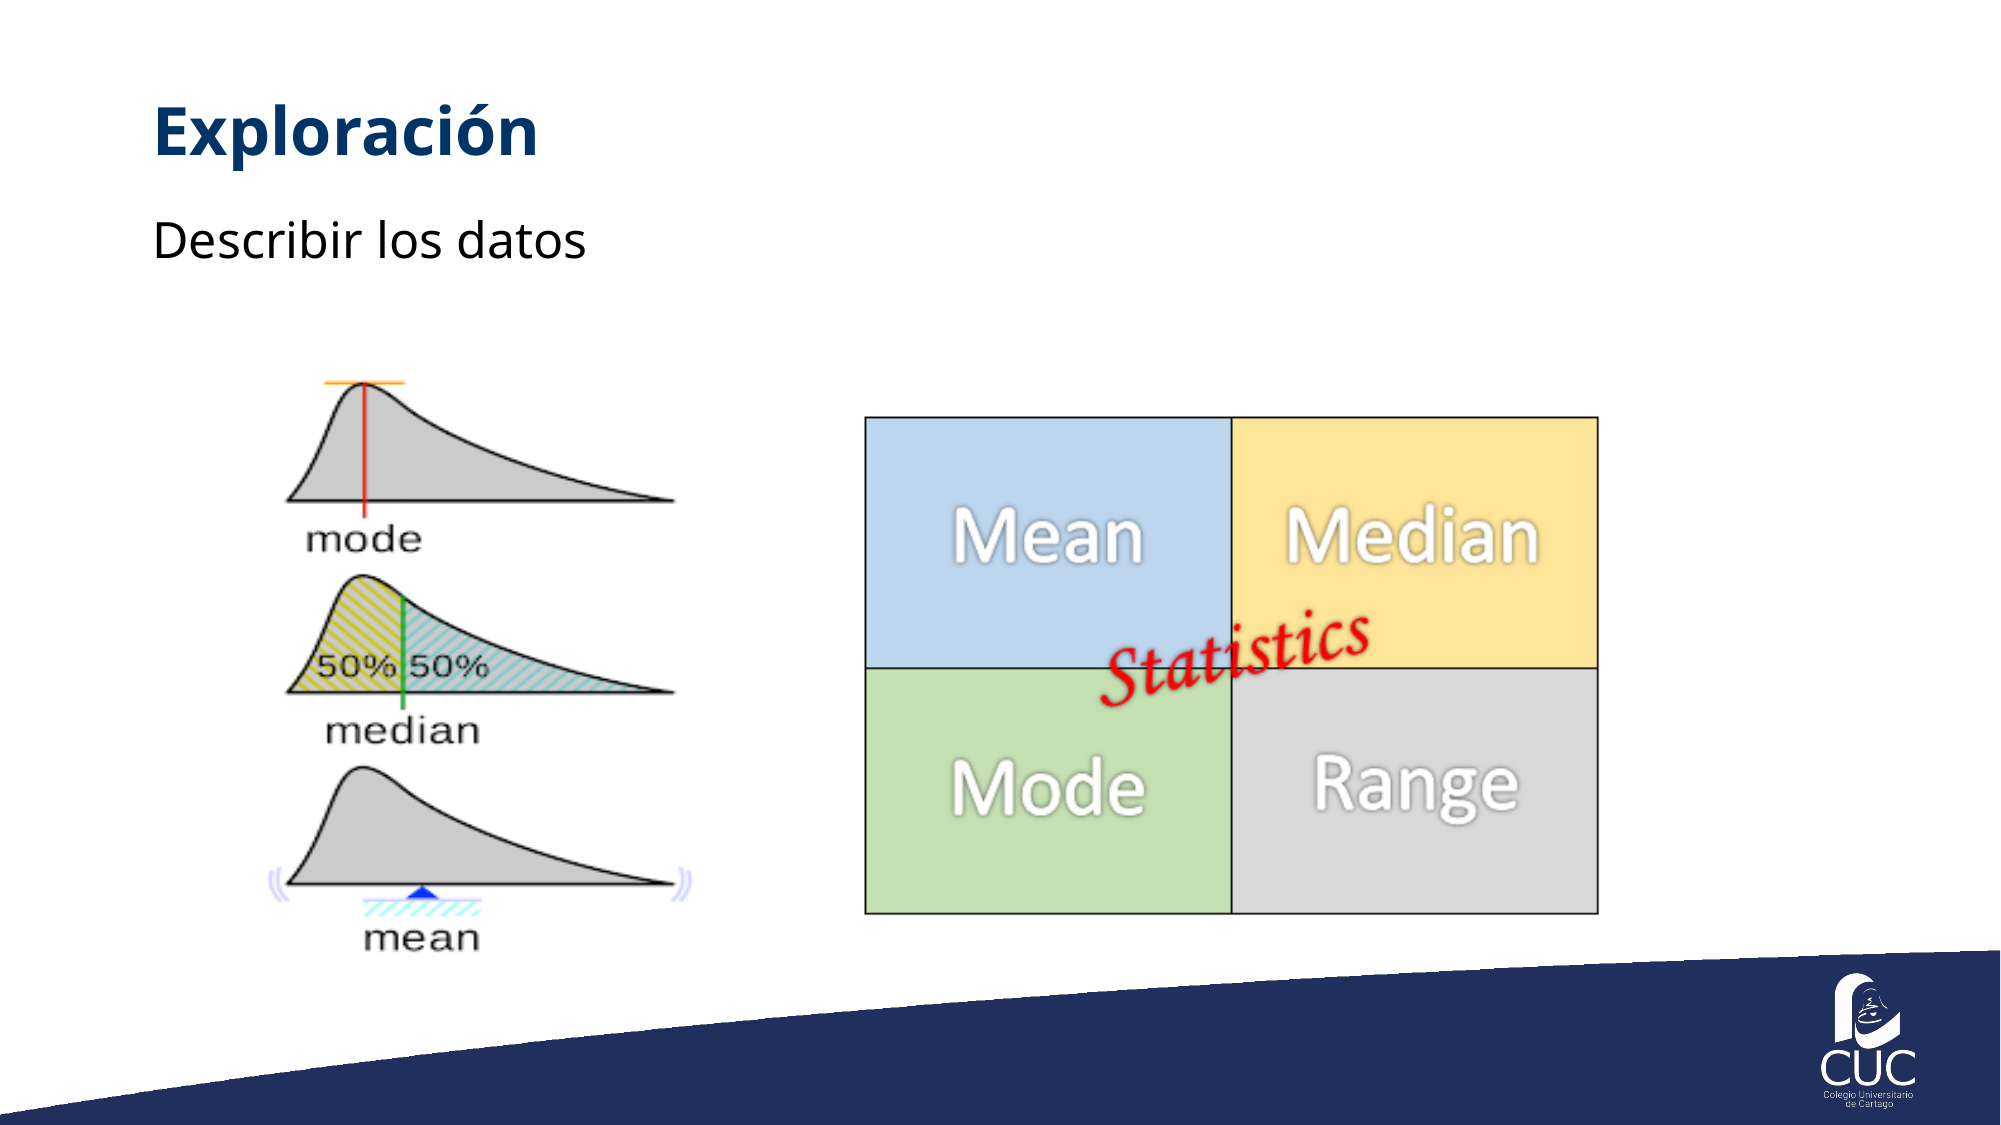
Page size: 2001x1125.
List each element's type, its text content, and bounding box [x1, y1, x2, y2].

title Exploración [137, 59, 1863, 207]
picture [0, 358, 2001, 1125]
list Describir los datos [137, 207, 1863, 315]
picture [857, 410, 1604, 920]
